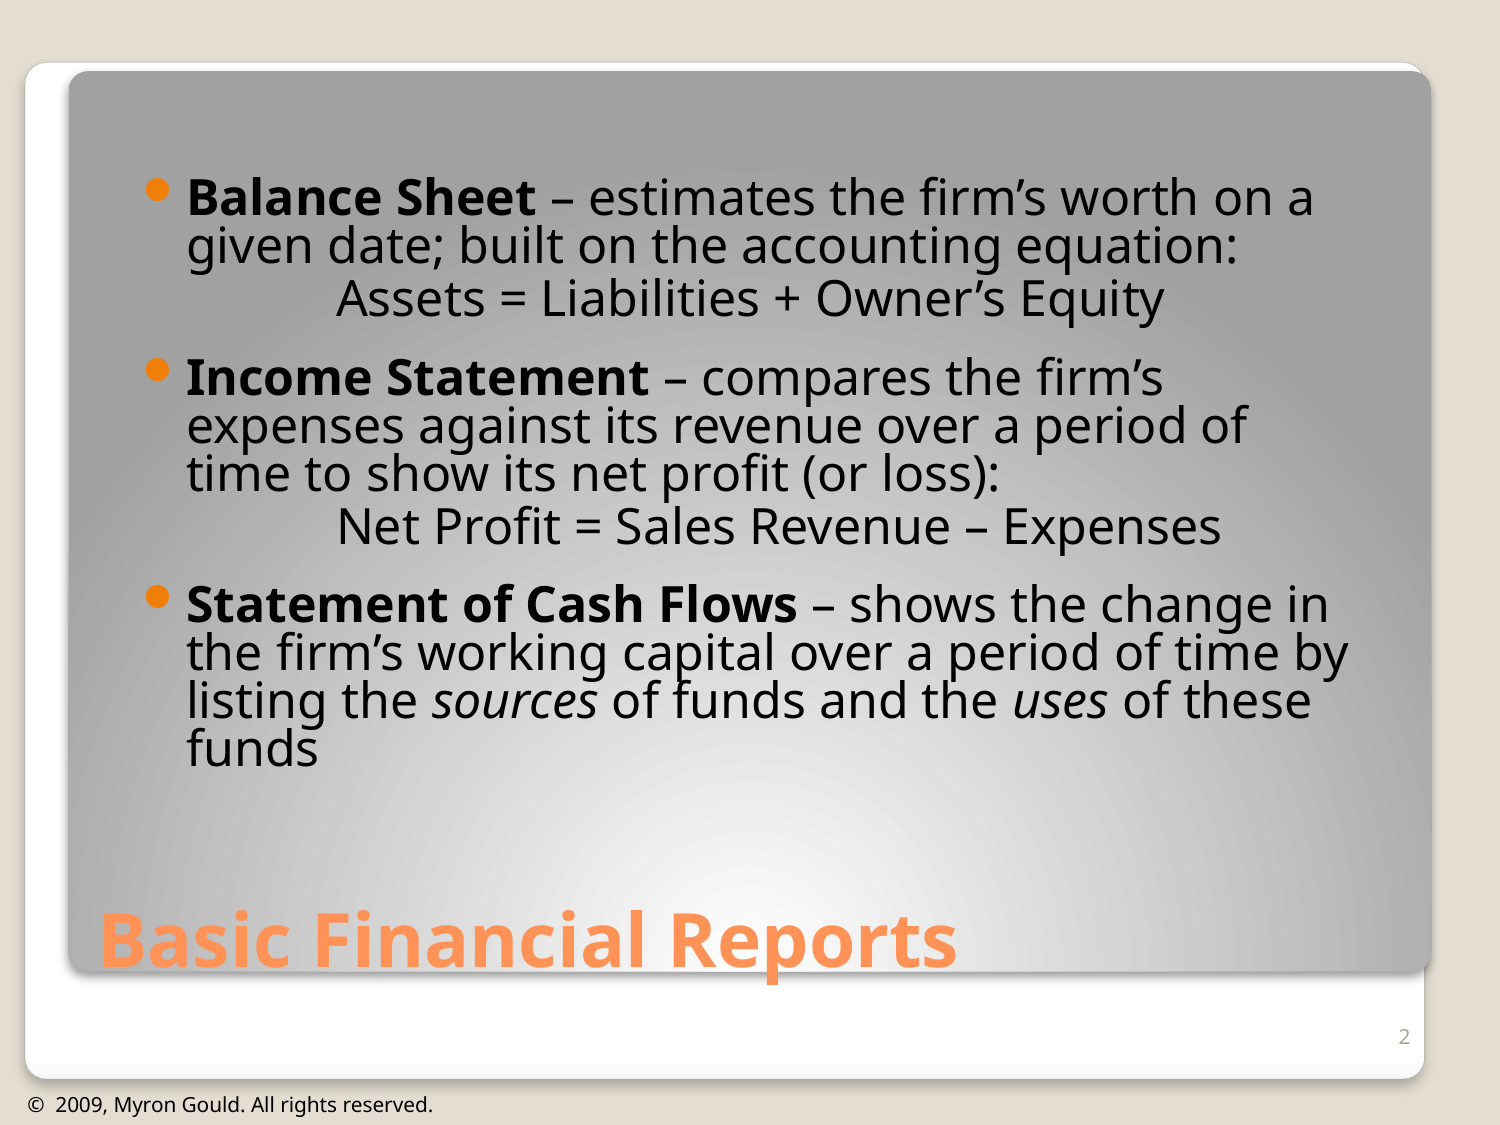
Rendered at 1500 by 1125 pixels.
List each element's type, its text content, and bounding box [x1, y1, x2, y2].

slide_number 2 [1350, 999, 1425, 1060]
list Balance Sheet – estimates the firm’s worth on a given date; built on the accounting equation: Assets = Liabilities + Owner’s Equity Income Statement – compares the firm’s expenses against its revenue over a period of time to show its net profit (or loss): Net Profit = Sales Revenue – Expenses Statement of Cash Flows – shows the change in the firm’s working capital over a period of time by listing the sources of funds and the uses of these funds [112, 162, 1375, 838]
title Basic Financial Reports [82, 817, 1425, 990]
